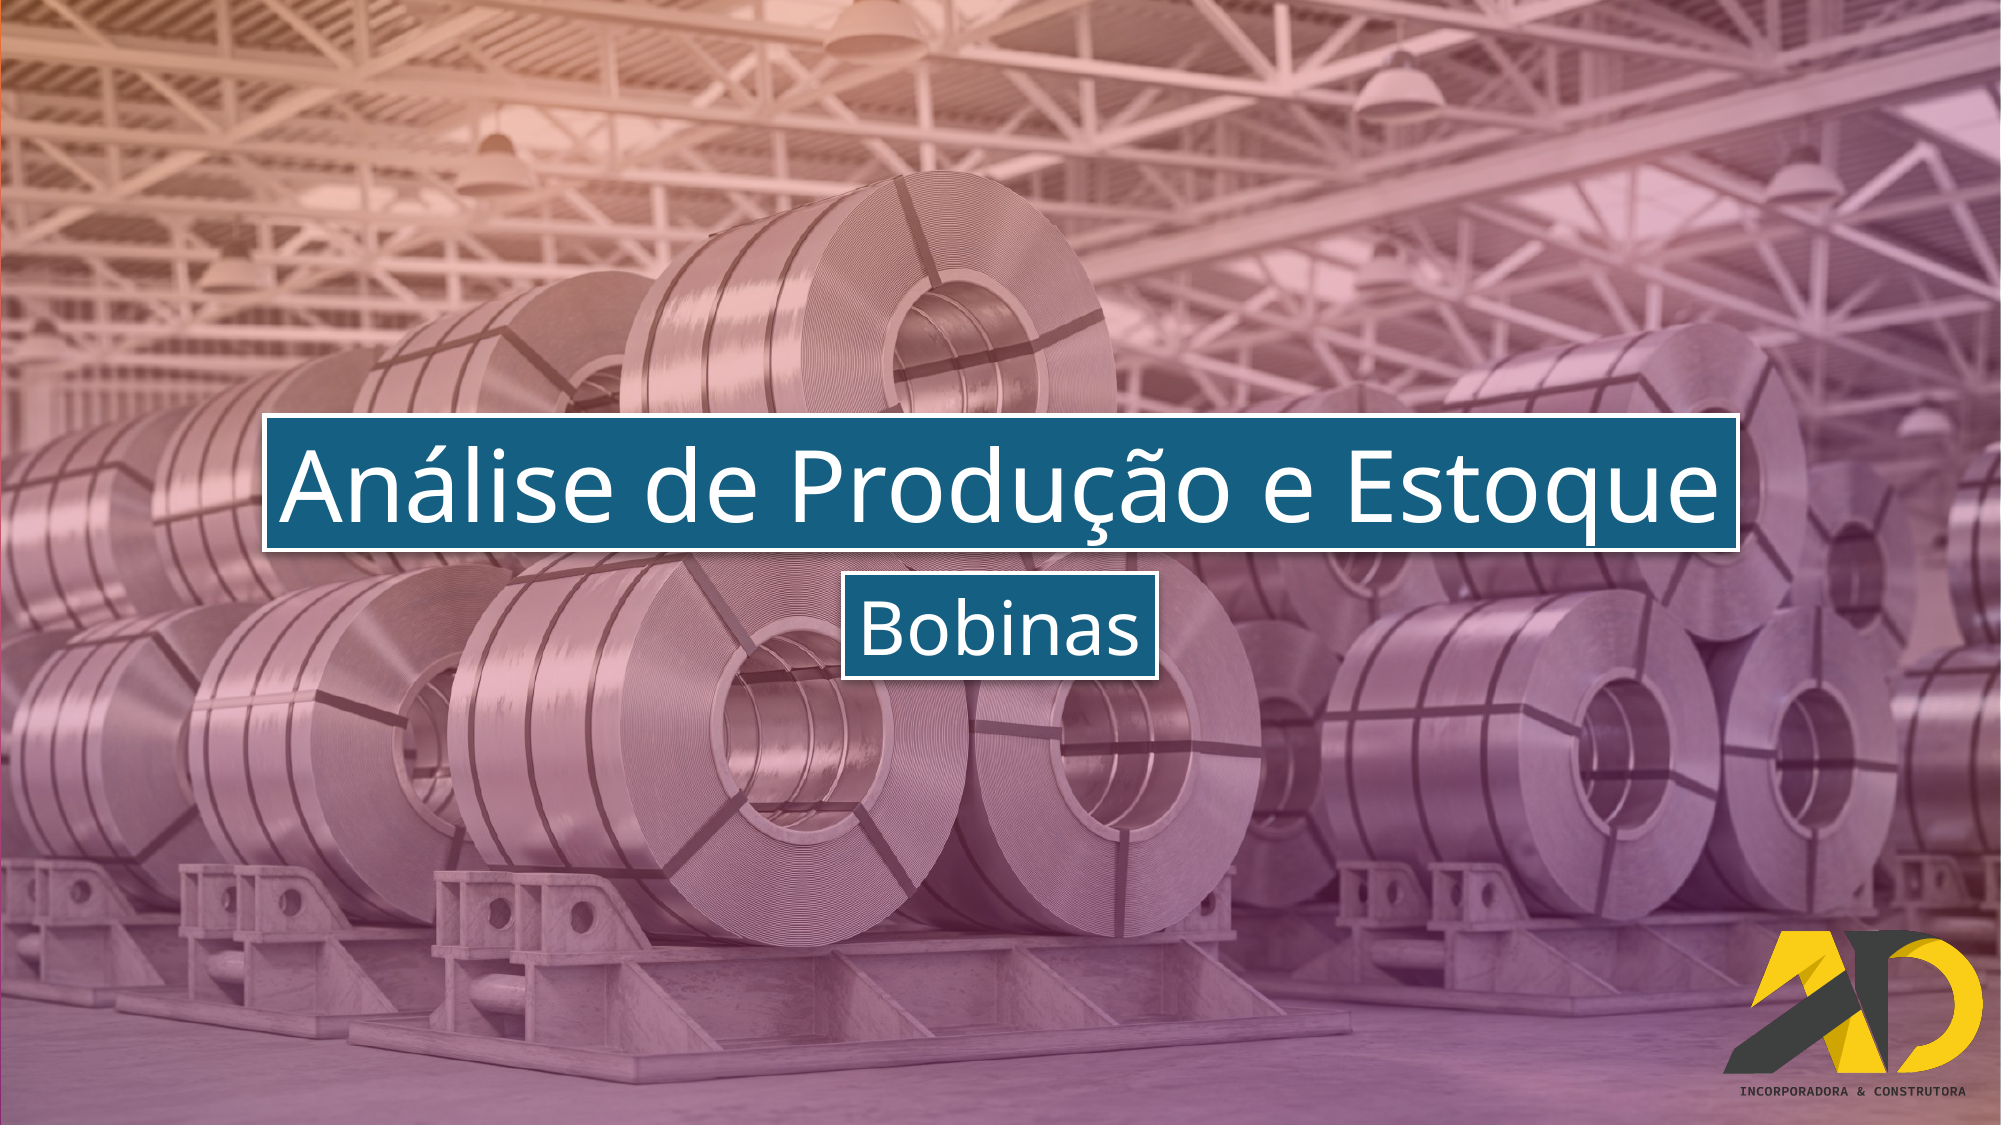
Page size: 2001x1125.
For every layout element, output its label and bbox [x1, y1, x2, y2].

list [0, 0, 2000, 1125]
picture [1723, 929, 1984, 1097]
